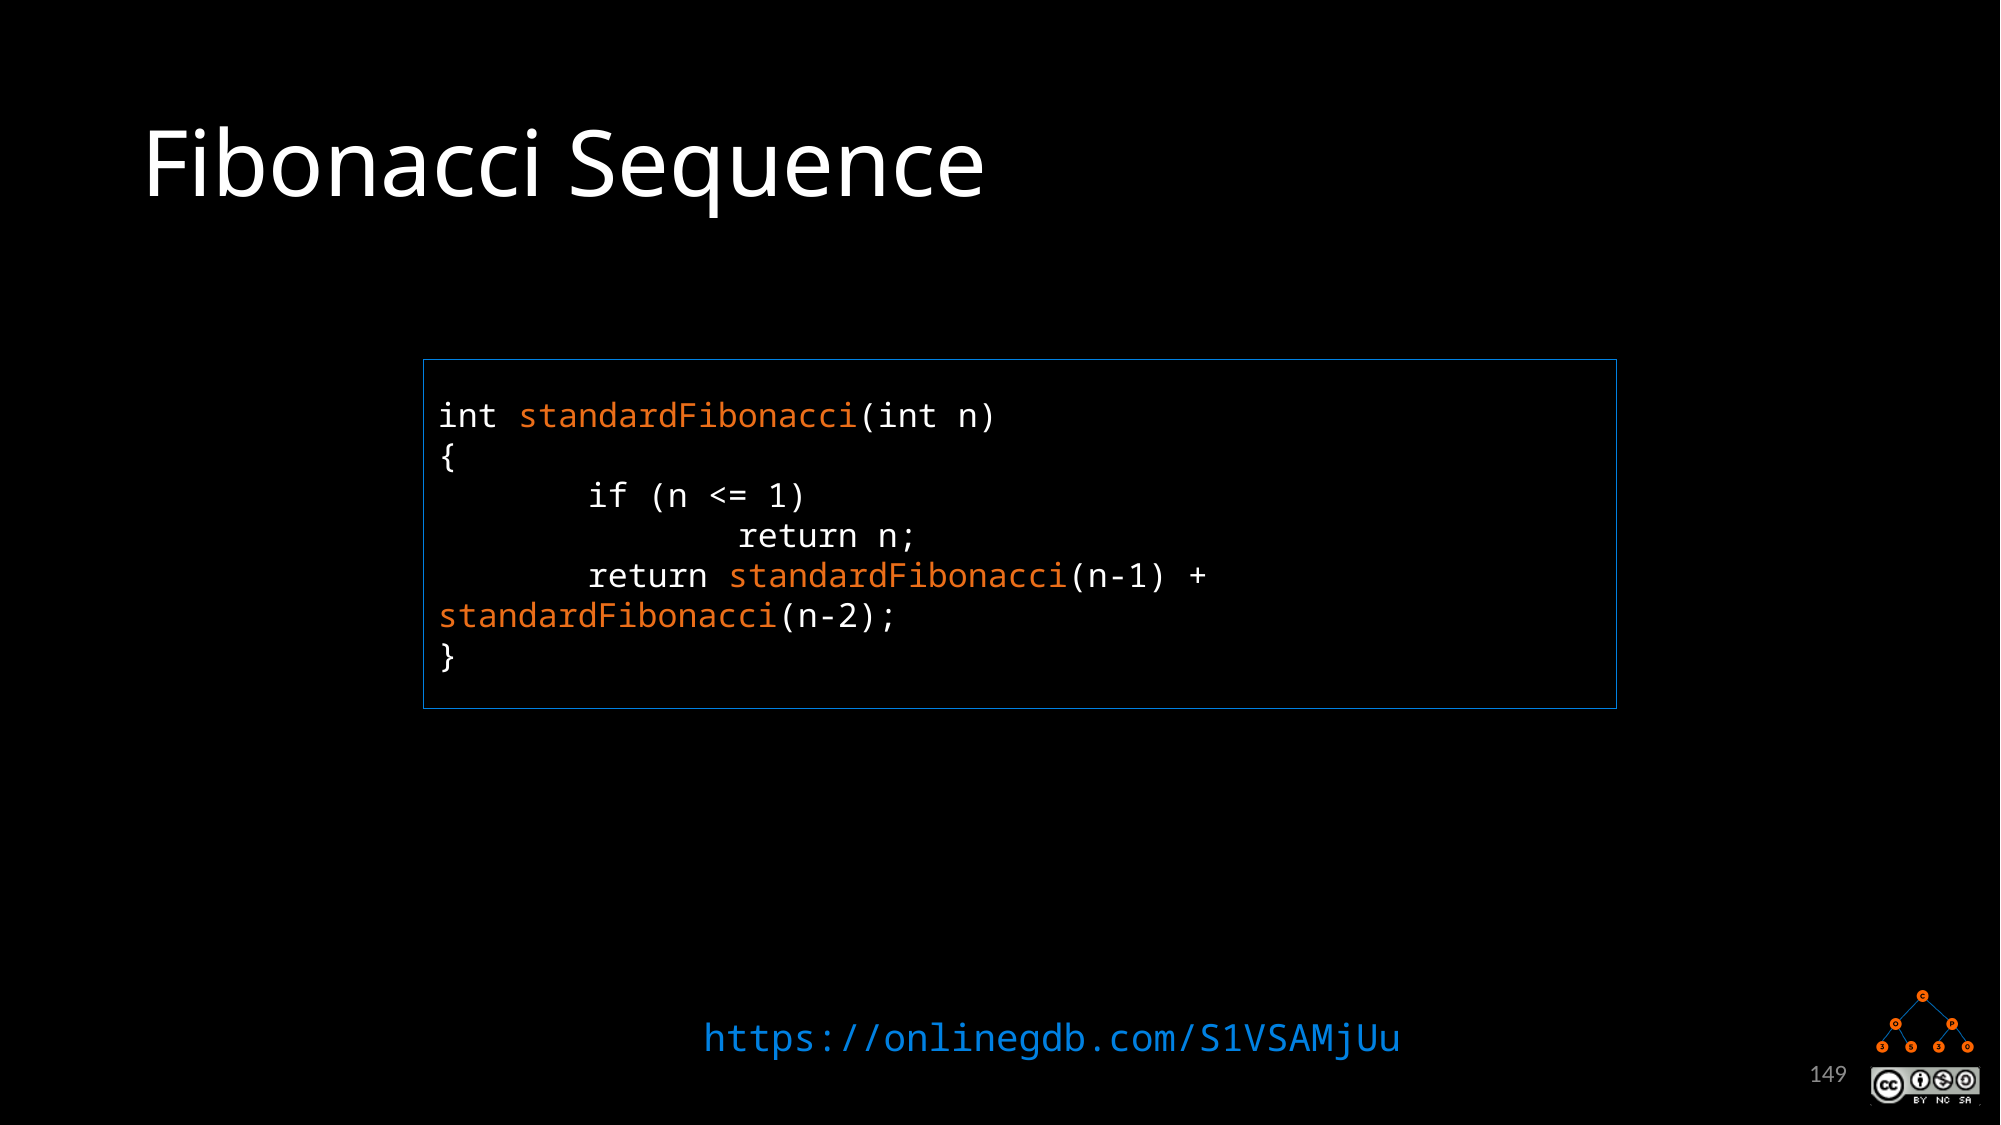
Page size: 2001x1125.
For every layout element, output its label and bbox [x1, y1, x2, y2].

text_box [688, 1006, 1689, 1073]
title [126, 57, 1252, 276]
text_box [423, 359, 1617, 709]
slide_number [1412, 1042, 1856, 1103]
text_box [1856, 982, 1995, 1106]
